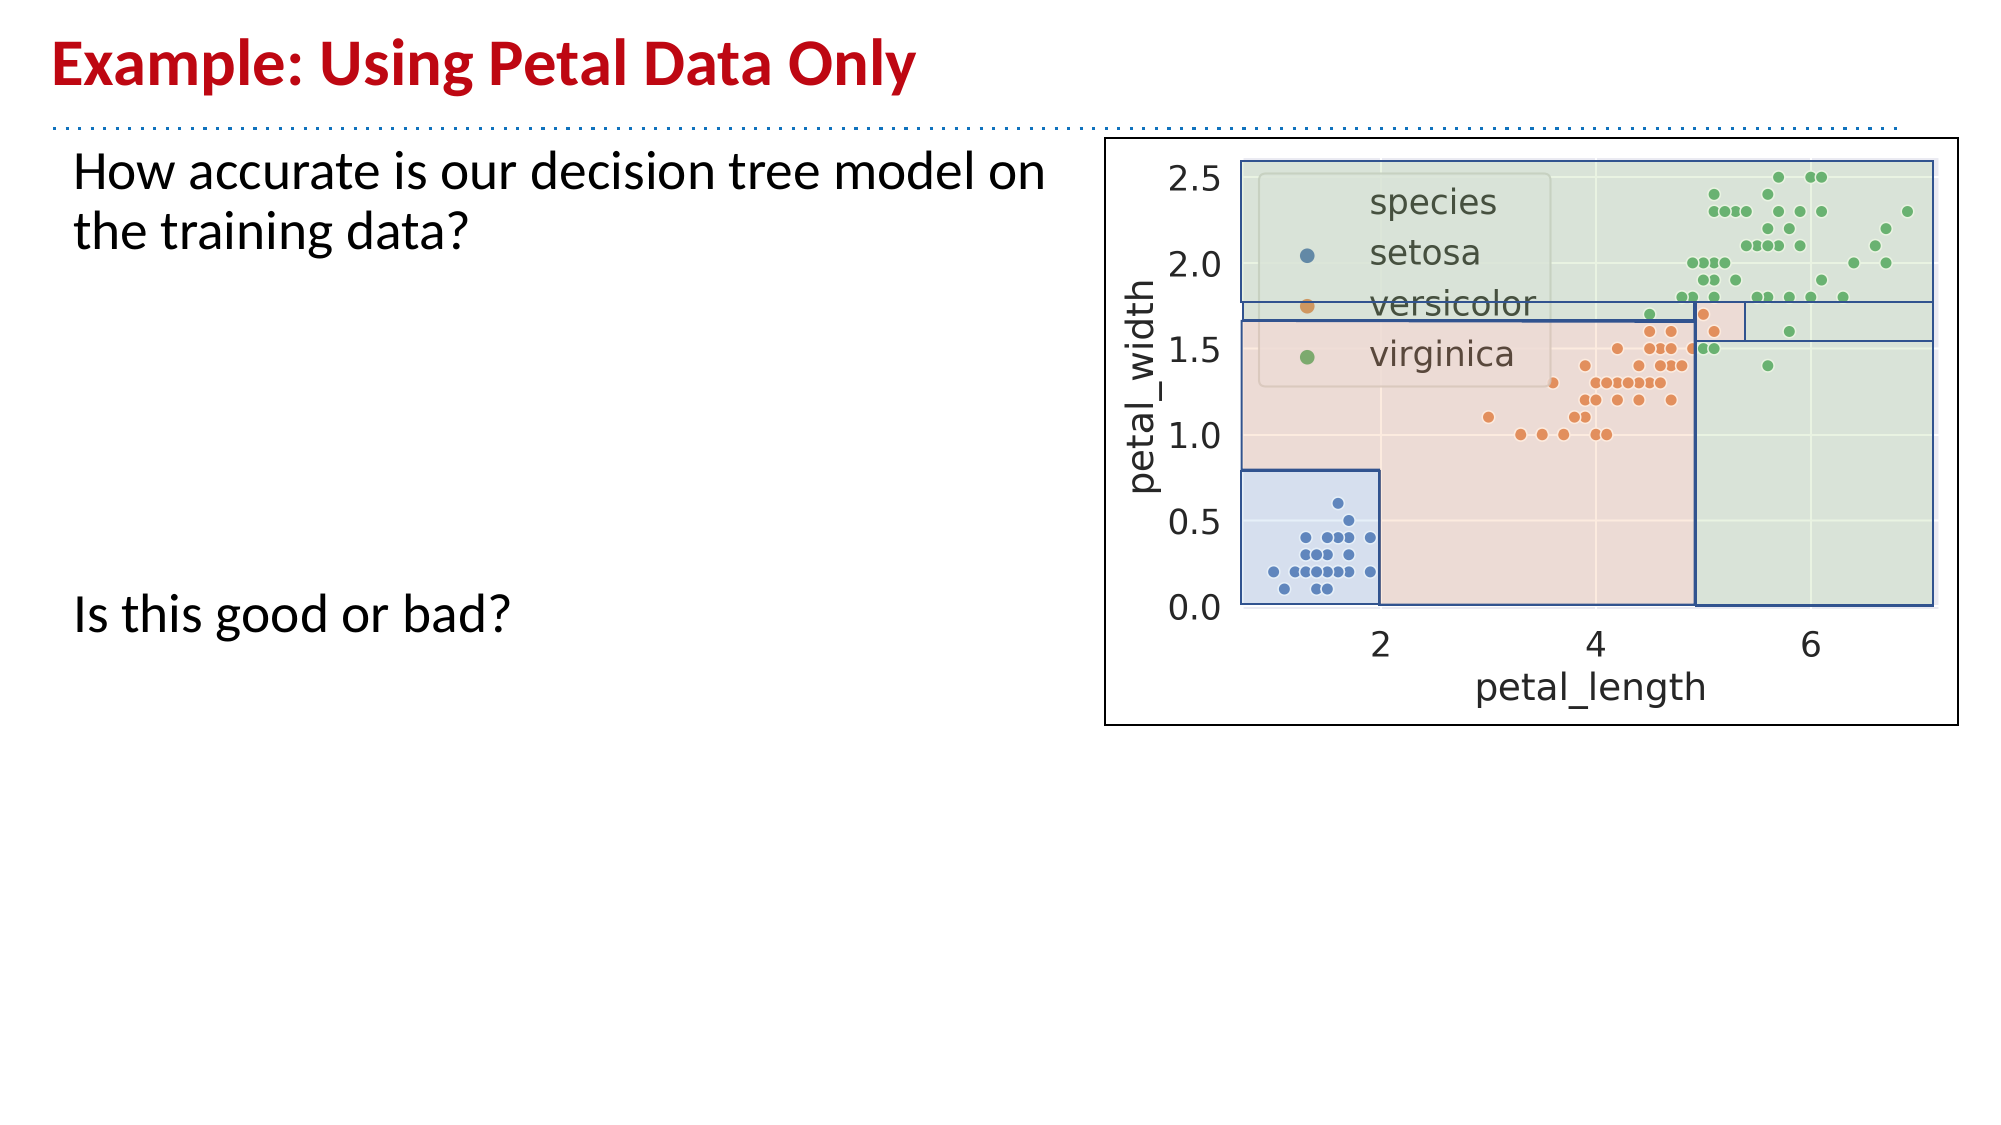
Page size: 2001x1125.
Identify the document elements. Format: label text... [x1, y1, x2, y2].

list How accurate is our decision tree model on the training data? Is this good or bad? [53, 121, 1080, 944]
picture [1105, 138, 1957, 724]
title Example: Using Petal Data Only [36, 20, 1837, 129]
